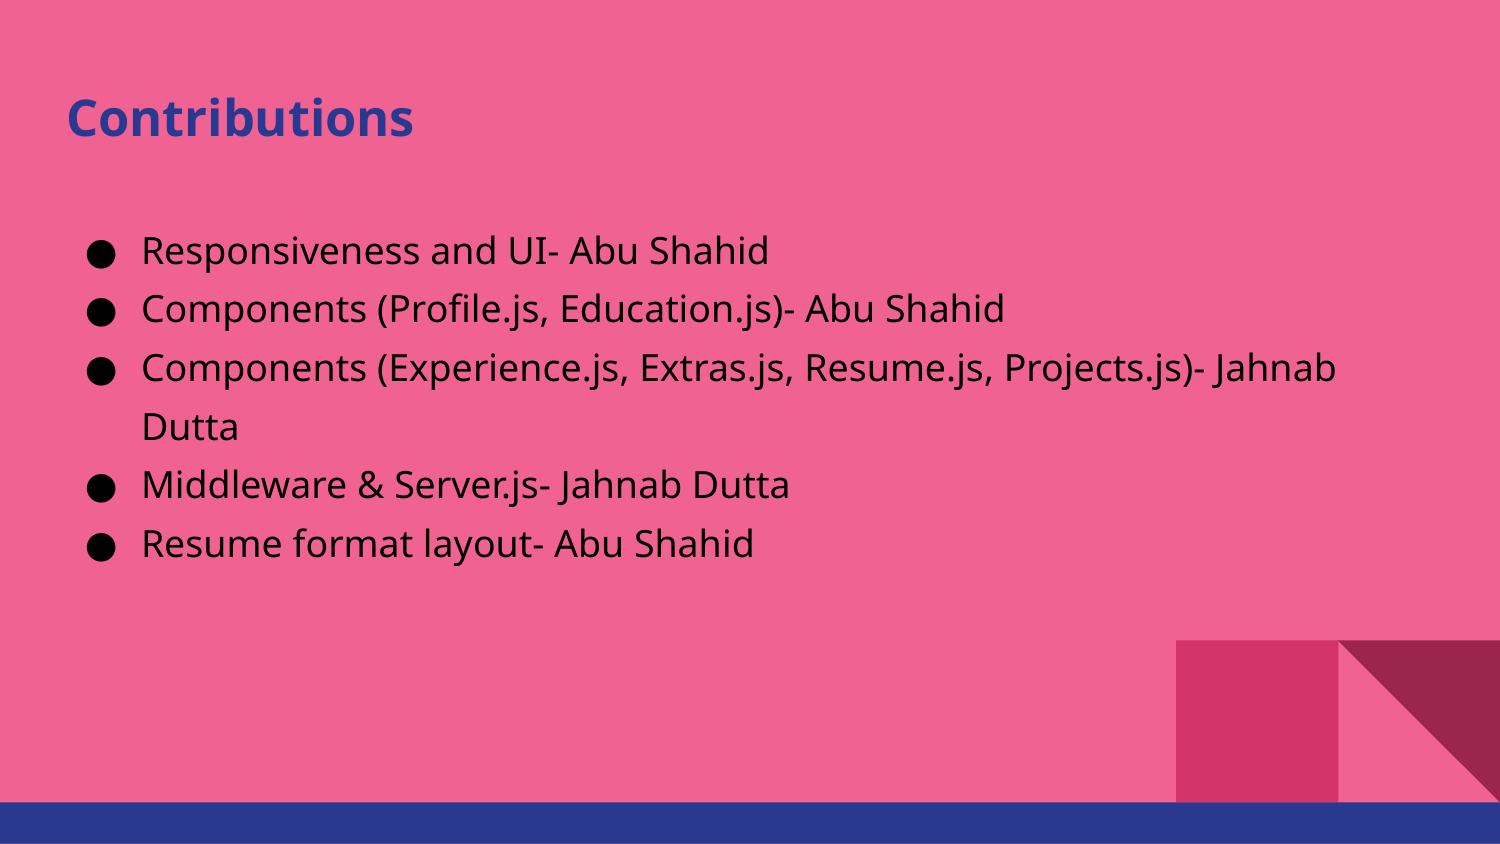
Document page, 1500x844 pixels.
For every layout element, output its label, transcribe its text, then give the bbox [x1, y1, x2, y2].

list Responsiveness and UI- Abu Shahid Components (Profile.js, Education.js)- Abu Shahid Components (Experience.js, Extras.js, Resume.js, Projects.js)- Jahnab Dutta Middleware & Server.js- Jahnab Dutta Resume format layout- Abu Shahid [51, 201, 1449, 750]
title Contributions [51, 67, 1449, 167]
